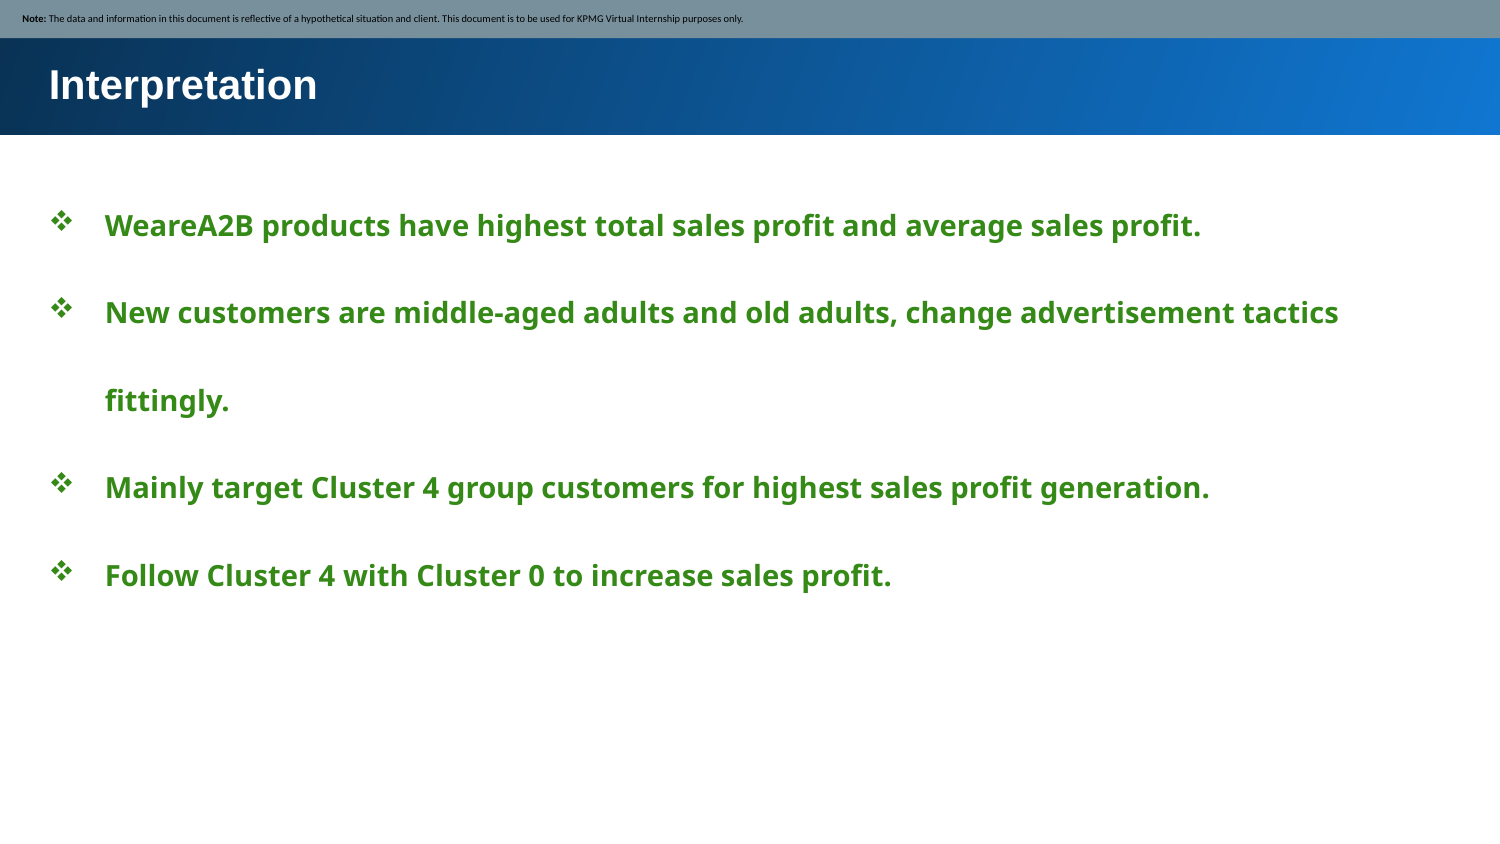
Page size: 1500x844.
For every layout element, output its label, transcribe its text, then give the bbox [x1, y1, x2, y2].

text_box WeareA2B products have highest total sales profit and average sales profit. New customers are middle-aged adults and old adults, change advertisement tactics fittingly. Mainly target Cluster 4 group customers for highest sales profit generation. Follow Cluster 4 with Cluster 0 to increase sales profit. [33, 139, 1431, 607]
text_box [0, 39, 1500, 135]
text_box Interpretation [33, 43, 1439, 124]
text_box Note: The data and information in this document is reflective of a hypothetical situation and client. This document is to be used for KPMG Virtual Internship purposes only. [0, 0, 1500, 39]
